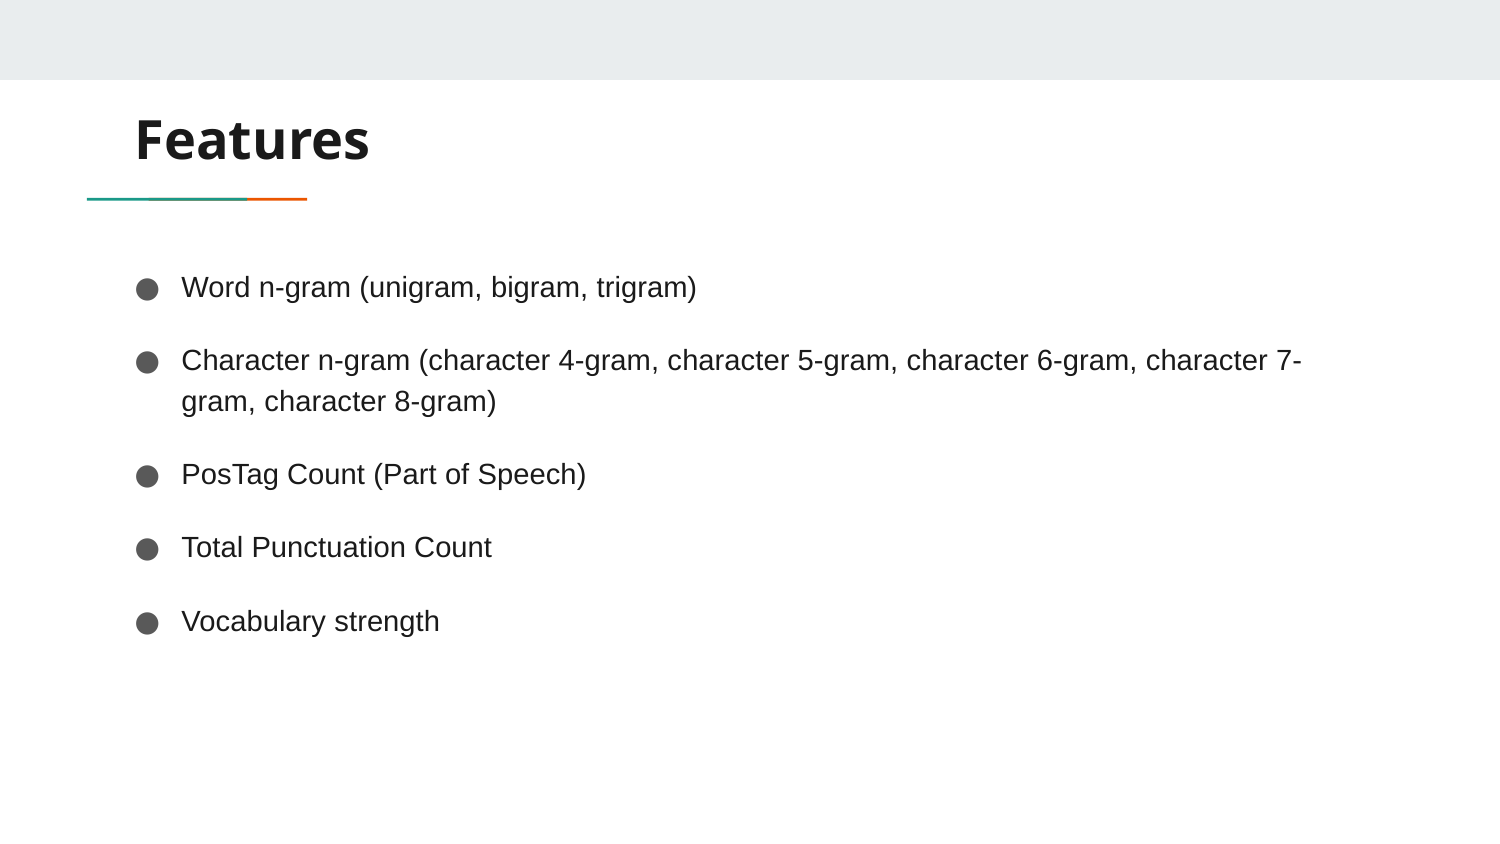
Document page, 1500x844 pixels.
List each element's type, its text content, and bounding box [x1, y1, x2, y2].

list Word n-gram (unigram, bigram, trigram) Character n-gram (character 4-gram, character 5-gram, character 6-gram, character 7-gram, character 8-gram) PosTag Count (Part of Speech) Total Punctuation Count Vocabulary strength [119, 248, 1381, 804]
title Features [119, 90, 1381, 221]
